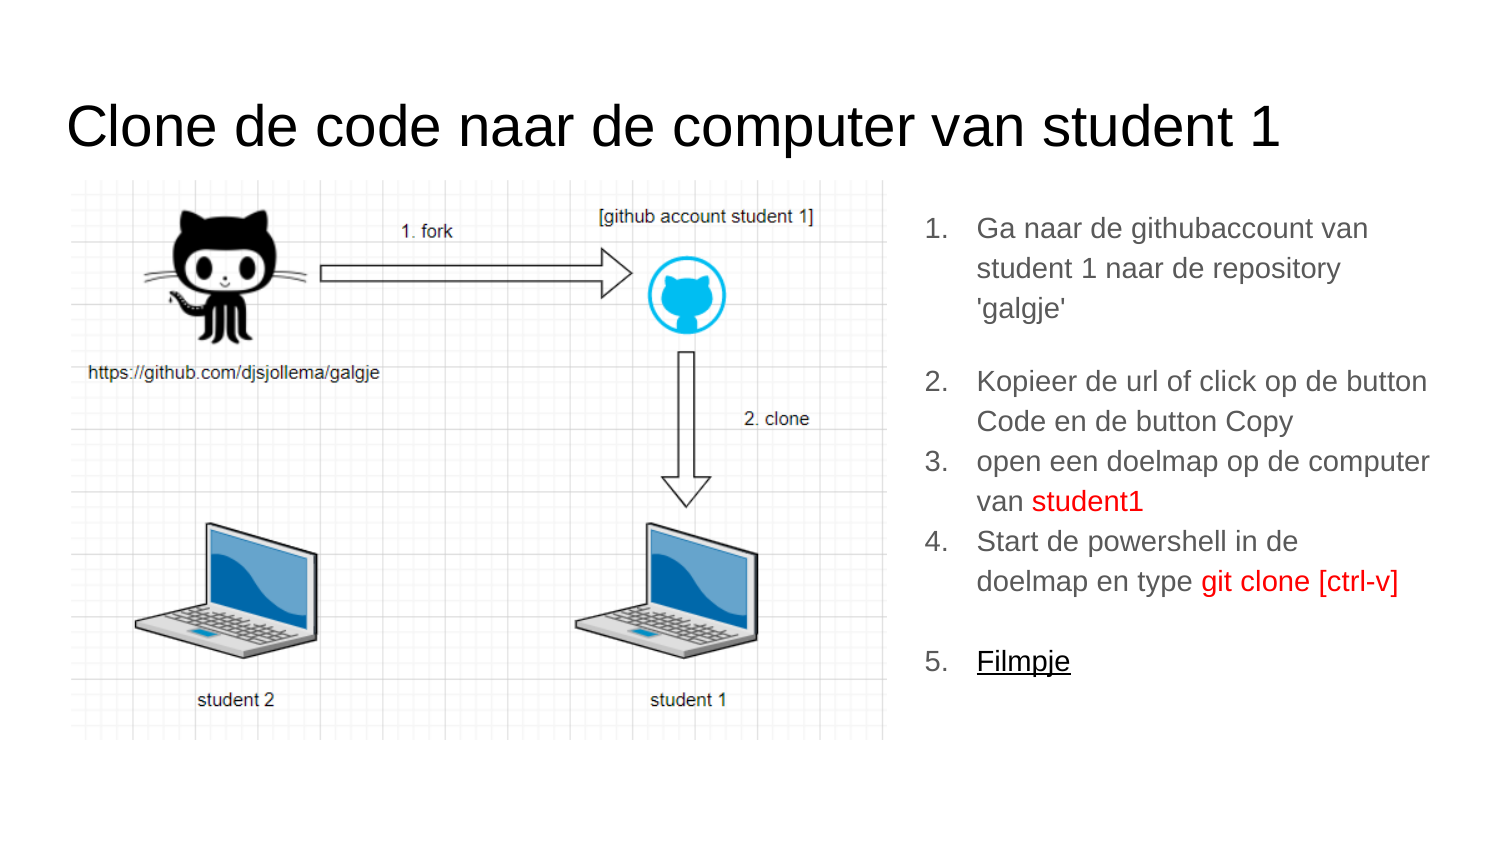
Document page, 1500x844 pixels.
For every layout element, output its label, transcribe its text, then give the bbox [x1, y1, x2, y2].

picture [70, 179, 887, 741]
title Clone de code naar de computer van student 1 [51, 72, 1449, 167]
list Ga naar de githubaccount van student 1 naar de repository 'galgje' Kopieer de url of click op de button Code en de button Copy open een doelmap op de computer van student1 Start de powershell in de doelmap en type git clone [ctrl-v] Filmpje [886, 189, 1449, 750]
